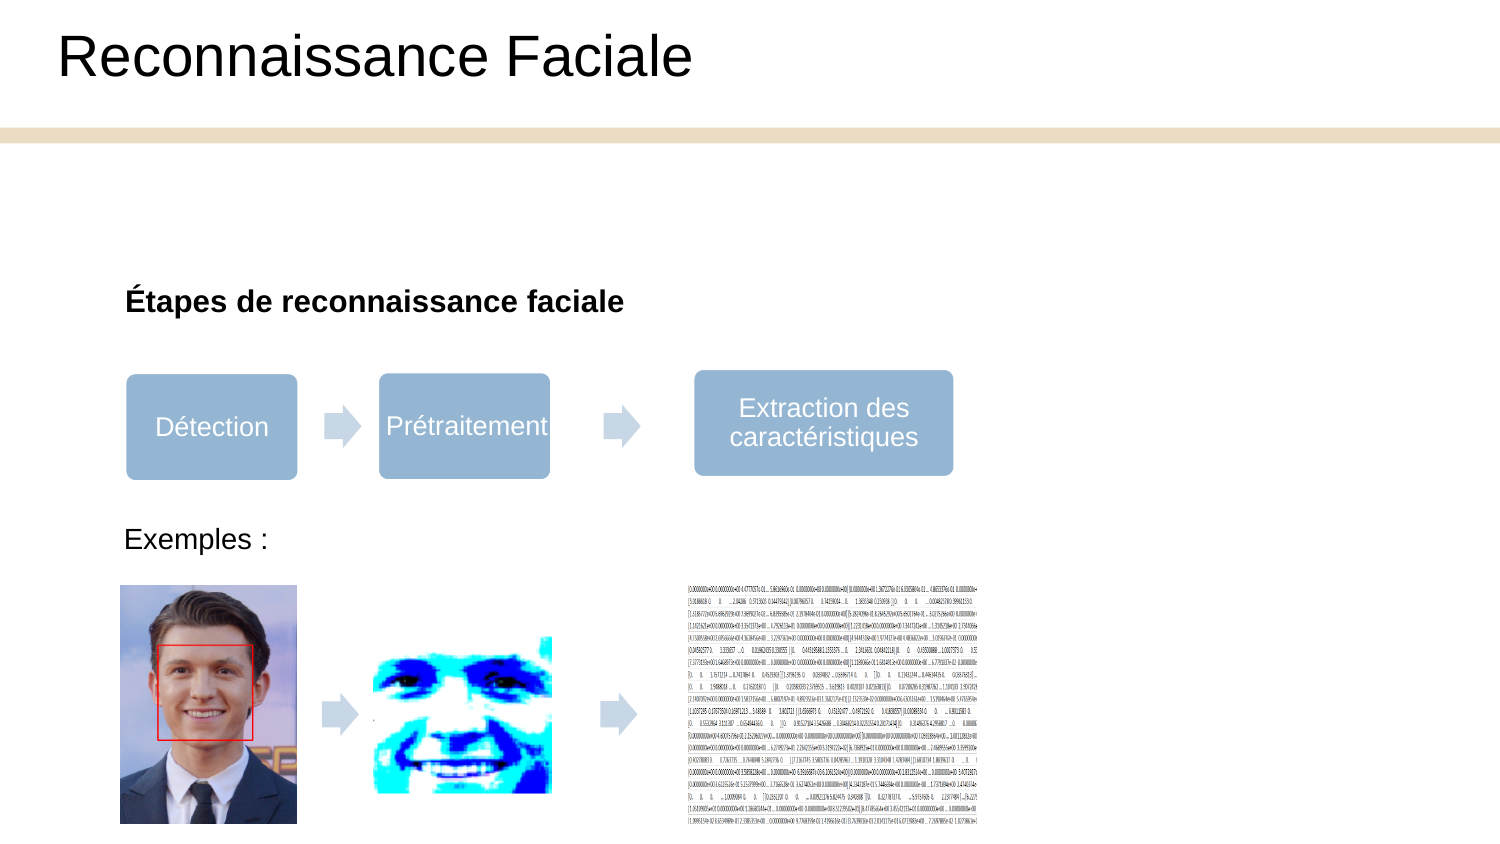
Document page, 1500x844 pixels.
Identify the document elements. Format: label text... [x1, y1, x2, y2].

text_box Étapes de reconnaissance faciale [110, 273, 641, 326]
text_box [324, 404, 360, 449]
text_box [603, 404, 641, 449]
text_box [600, 692, 638, 737]
picture [372, 632, 552, 797]
text_box Exemples : [108, 513, 284, 563]
picture [120, 585, 297, 825]
text_box Reconnaissance Faciale [43, 10, 710, 96]
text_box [124, 371, 300, 483]
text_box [692, 367, 956, 479]
picture [688, 585, 977, 825]
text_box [321, 692, 360, 737]
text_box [365, 370, 568, 482]
